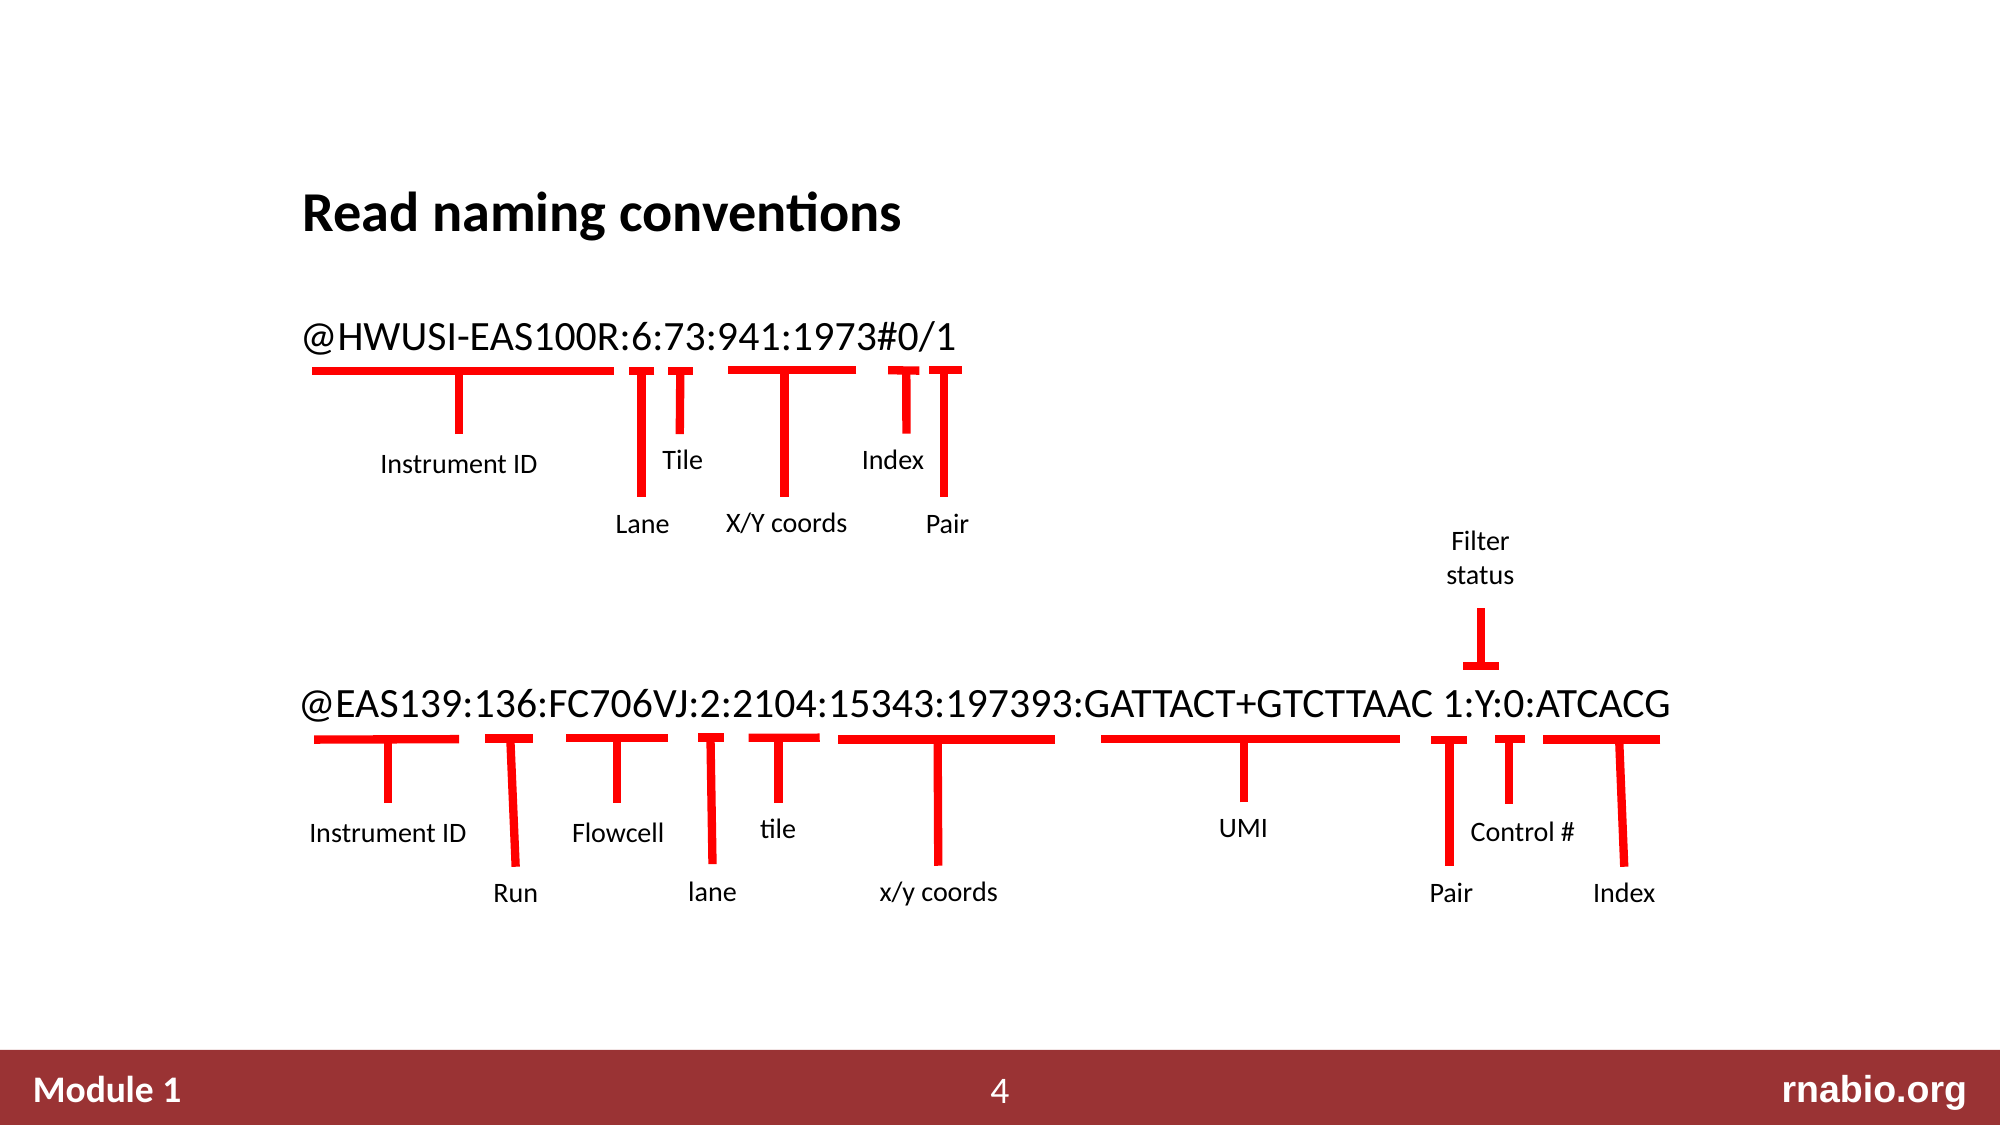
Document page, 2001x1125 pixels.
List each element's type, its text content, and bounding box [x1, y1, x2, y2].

text_box Control # [1454, 805, 1592, 855]
text_box X/Y coords [711, 496, 863, 546]
text_box UMI [1204, 802, 1283, 851]
text_box Filter status [1399, 515, 1562, 598]
text_box @EAS139:136:FC706VJ:2:2104:15343:197393:GATTACT+GTCTTAAC 1:Y:0:ATCACG [266, 675, 1704, 785]
text_box Flowcell [553, 806, 683, 856]
text_box tile [745, 802, 812, 852]
text_box Pair [1409, 866, 1494, 916]
text_box Run [473, 866, 558, 916]
text_box Index [1576, 866, 1673, 916]
text_box x/y coords [864, 865, 1013, 915]
title Read naming conventions [287, 154, 1725, 272]
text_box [510, 739, 516, 867]
text_box Instrument ID [365, 437, 553, 487]
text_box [1619, 740, 1625, 867]
text_box Lane [600, 497, 685, 546]
text_box lane [673, 866, 752, 915]
text_box Index [843, 434, 940, 483]
text_box Instrument ID [294, 806, 482, 856]
text_box Tile [647, 434, 719, 483]
text_box Pair [898, 497, 997, 547]
list @HWUSI-EAS100R:6:73:941:1973#0/1 [261, 307, 996, 416]
